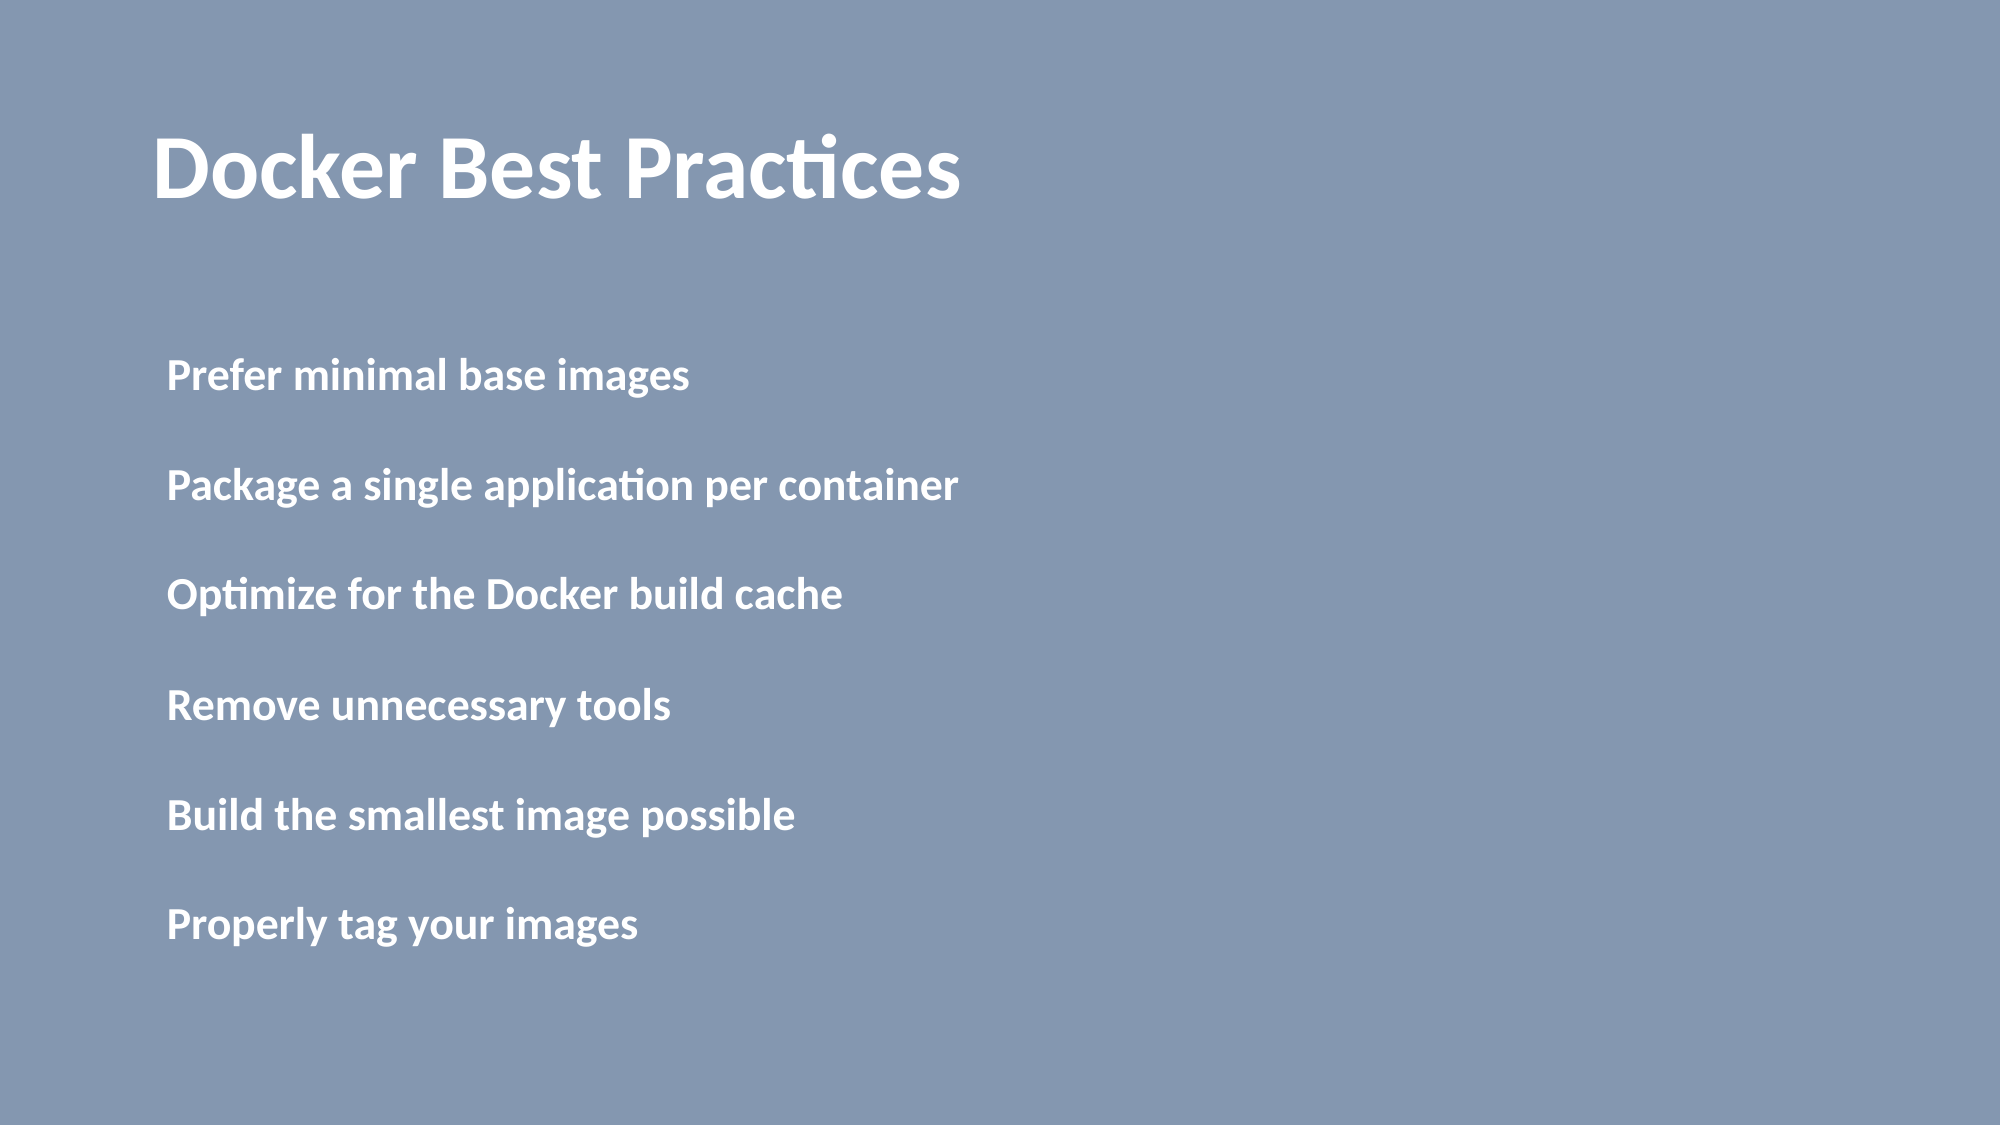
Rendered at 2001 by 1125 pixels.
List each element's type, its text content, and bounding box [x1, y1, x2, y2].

text_box Prefer minimal base images Package a single application per container Optimize for the Docker build cache Remove unnecessary tools Build the smallest image possible Properly tag your images [152, 336, 1611, 1125]
title Docker Best Practices [137, 59, 1863, 278]
